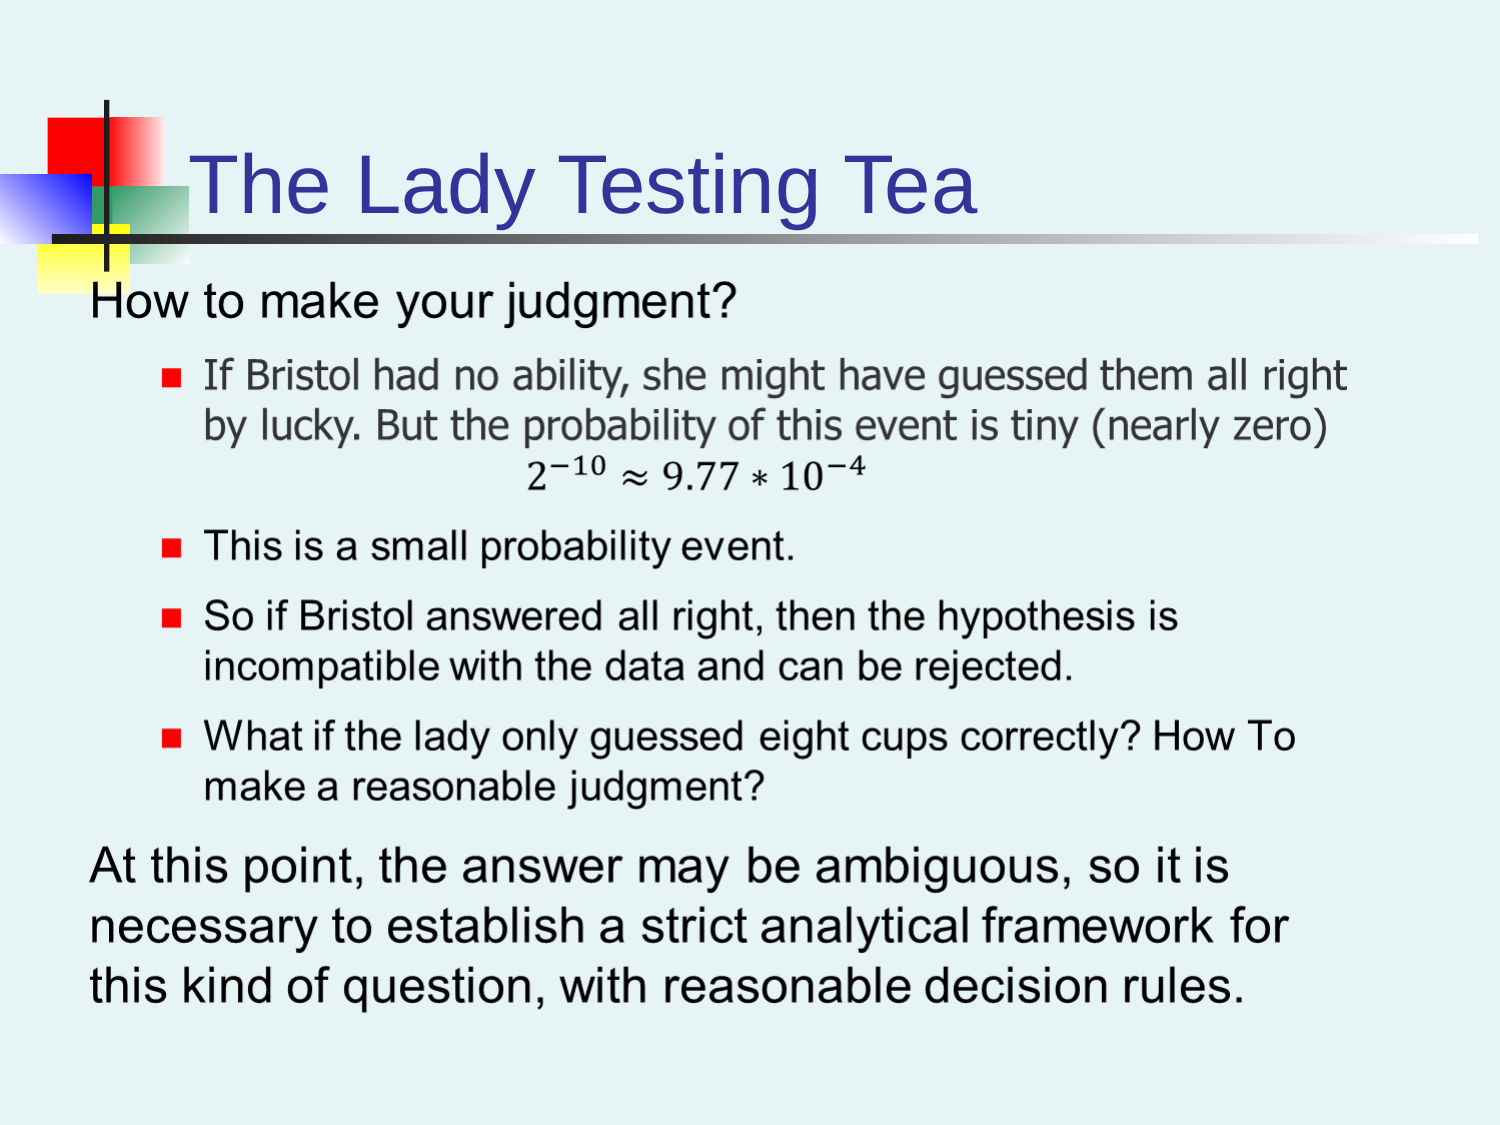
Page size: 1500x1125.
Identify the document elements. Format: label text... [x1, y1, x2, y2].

text_box [75, 262, 1387, 1125]
text_box The Lady Testing Tea [174, 74, 1387, 238]
